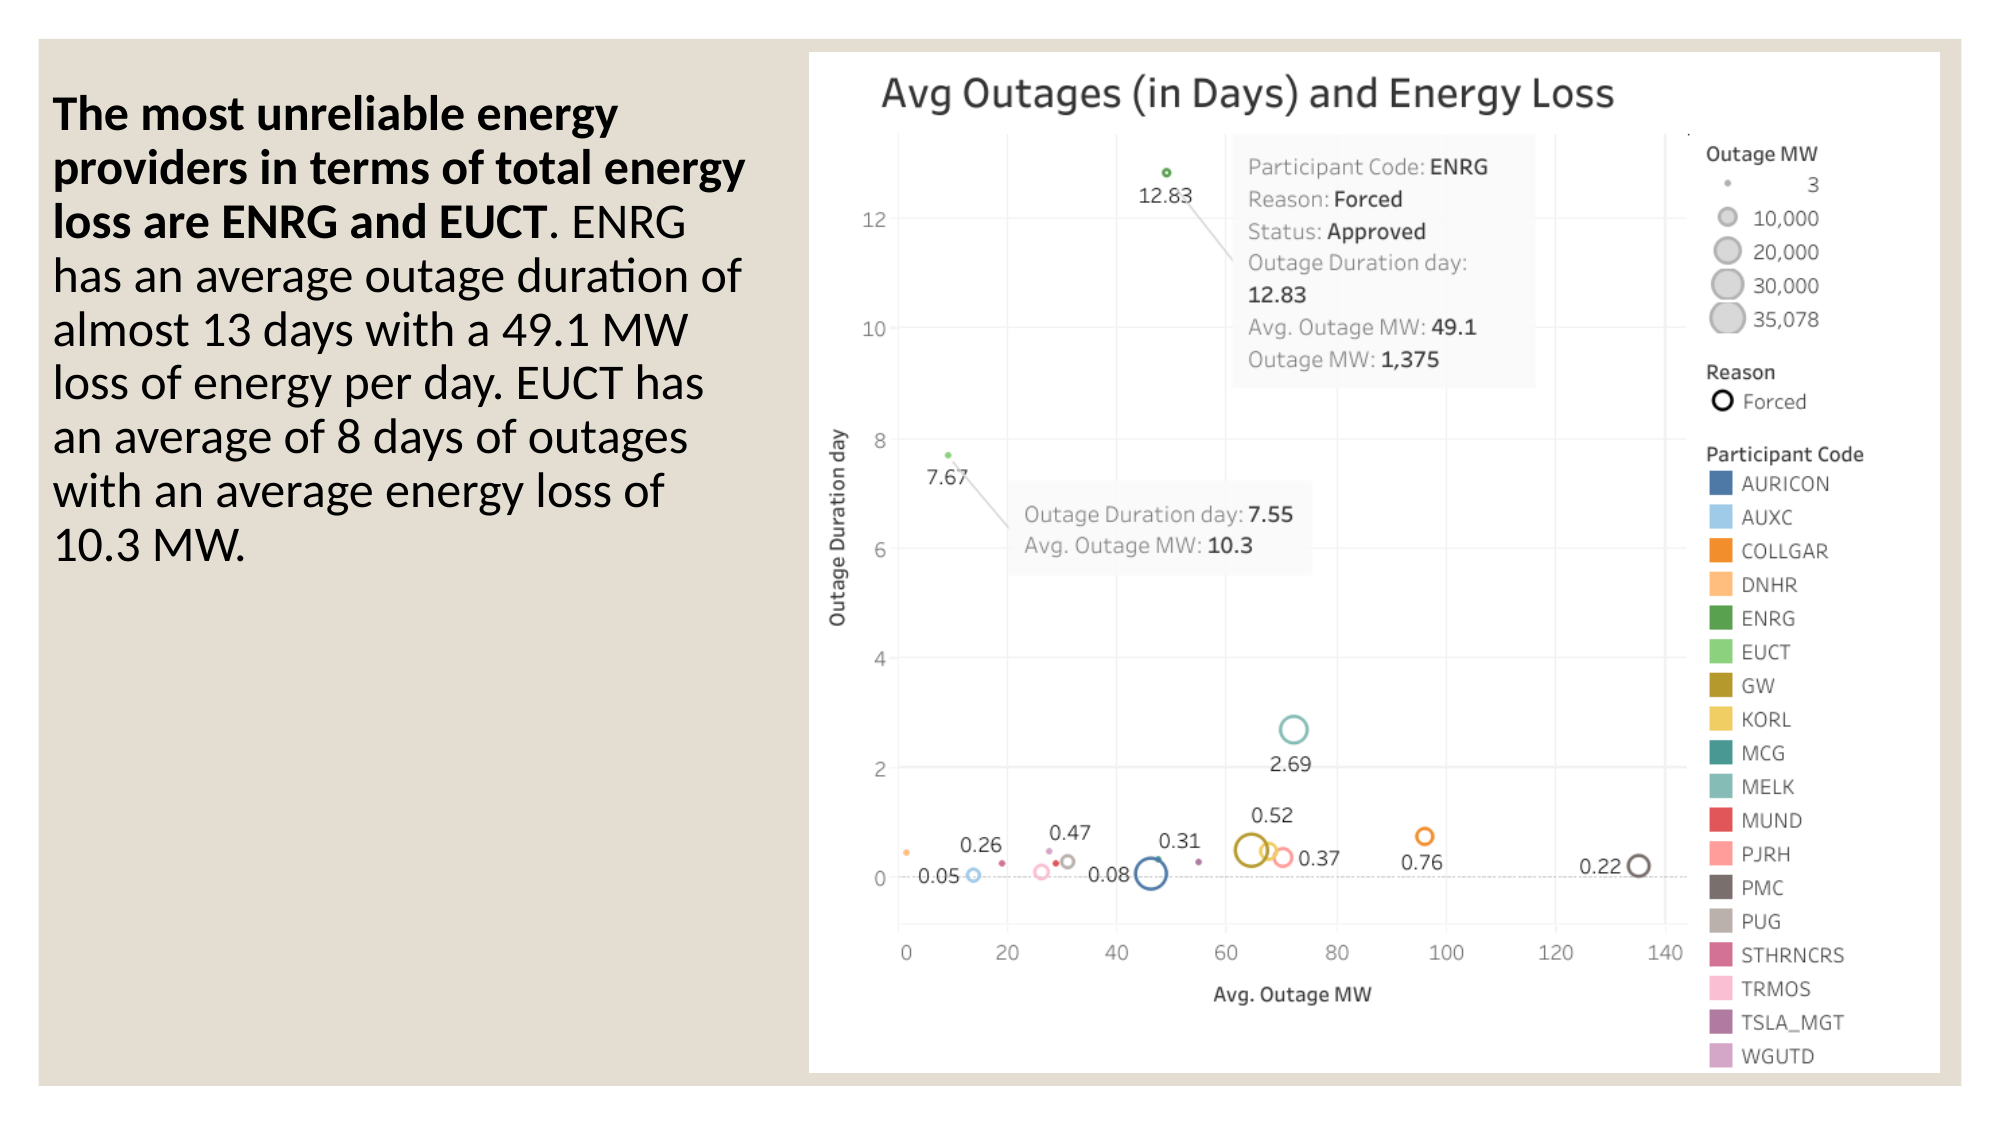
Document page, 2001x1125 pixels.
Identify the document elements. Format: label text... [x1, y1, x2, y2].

title The most unreliable energy providers in terms of total energy loss are ENRG and EUCT. ENRG has an average outage duration of almost 13 days with a 49.1 MW loss of energy per day. EUCT has an average of 8 days of outages with an average energy loss of 10.3 MW. [37, 79, 765, 1072]
picture [809, 52, 1940, 1073]
